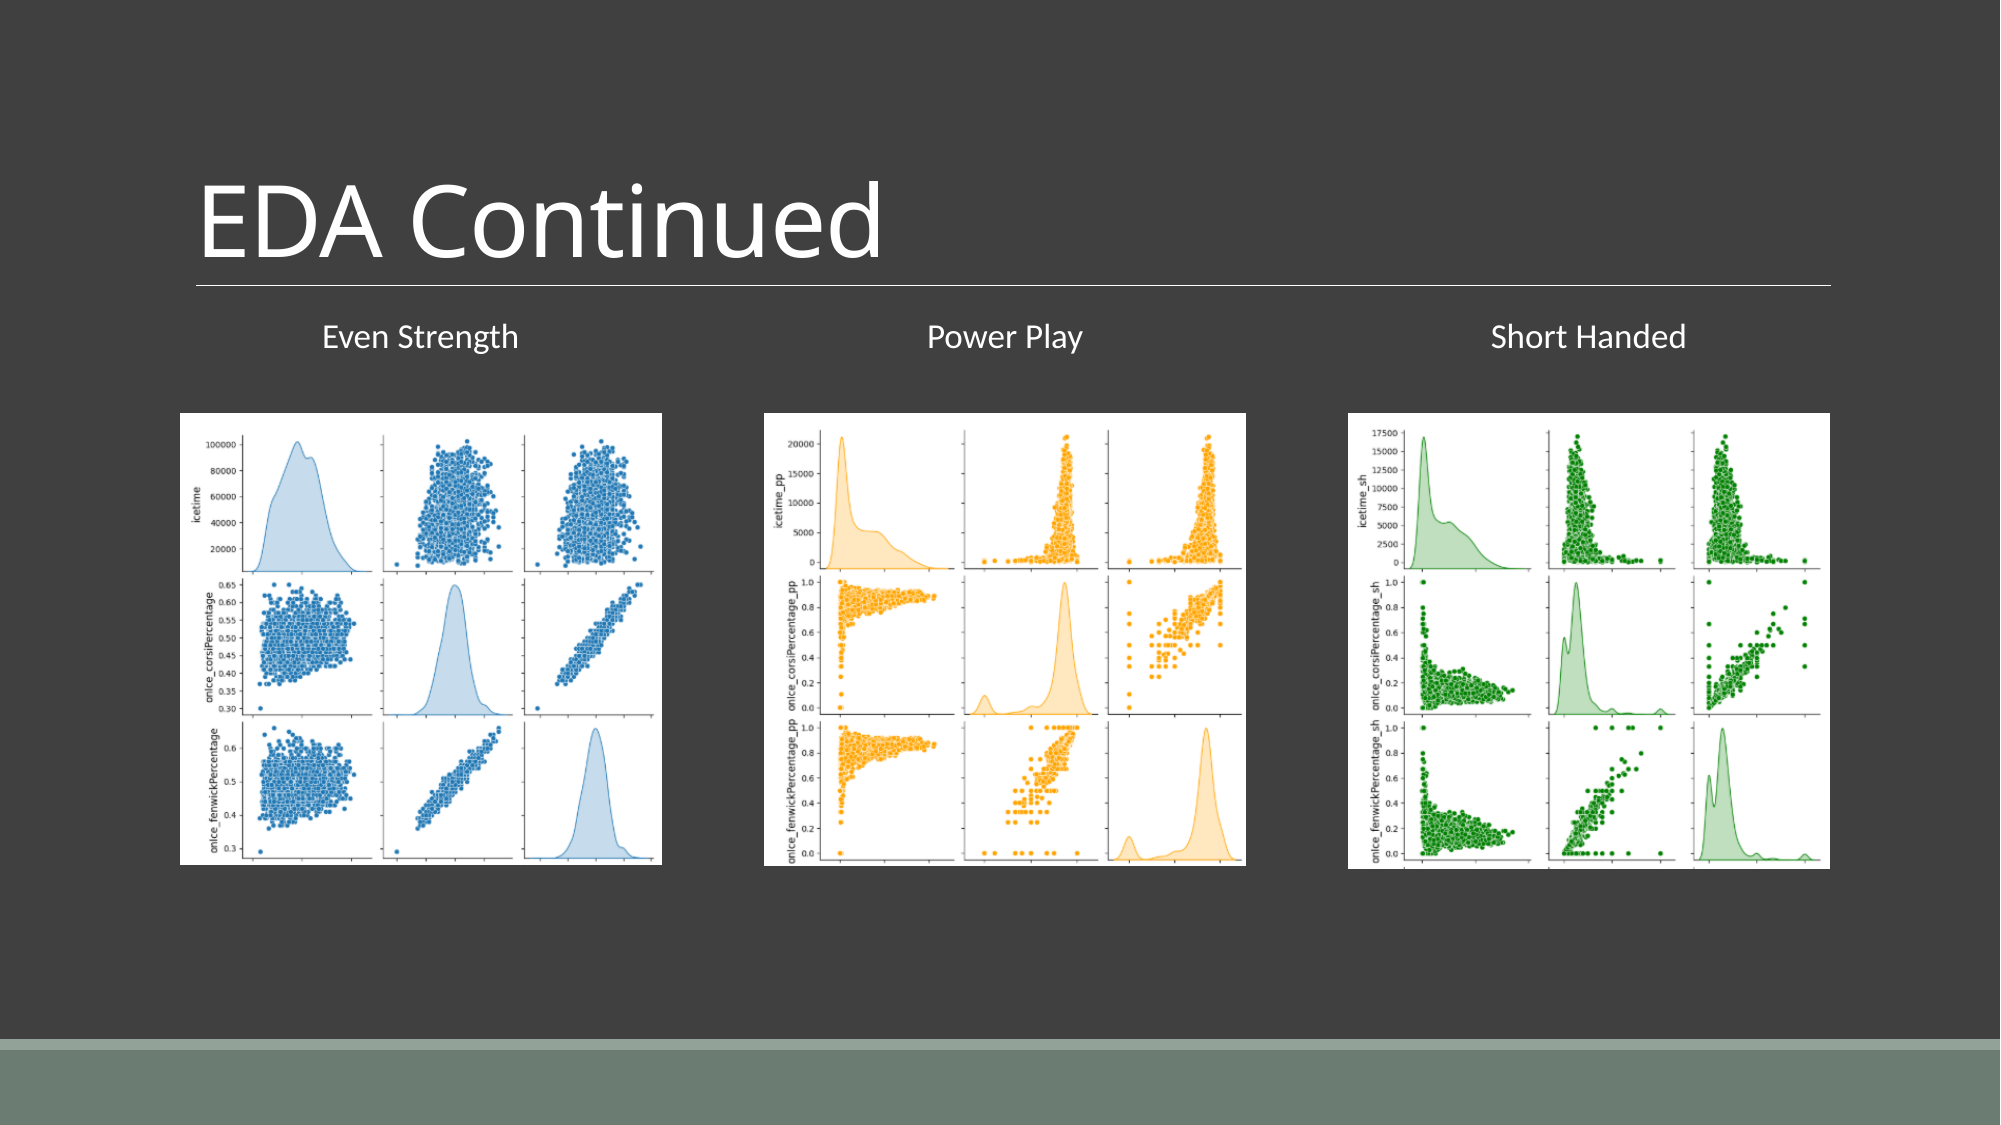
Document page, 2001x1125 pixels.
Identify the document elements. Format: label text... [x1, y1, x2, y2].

picture [179, 413, 663, 865]
title EDA Continued [180, 47, 1830, 285]
picture [1347, 413, 1831, 870]
text_box Short Handed [1348, 310, 1830, 364]
picture [763, 413, 1247, 867]
text_box Even Strength [180, 310, 662, 364]
text_box Power Play [764, 310, 1246, 364]
